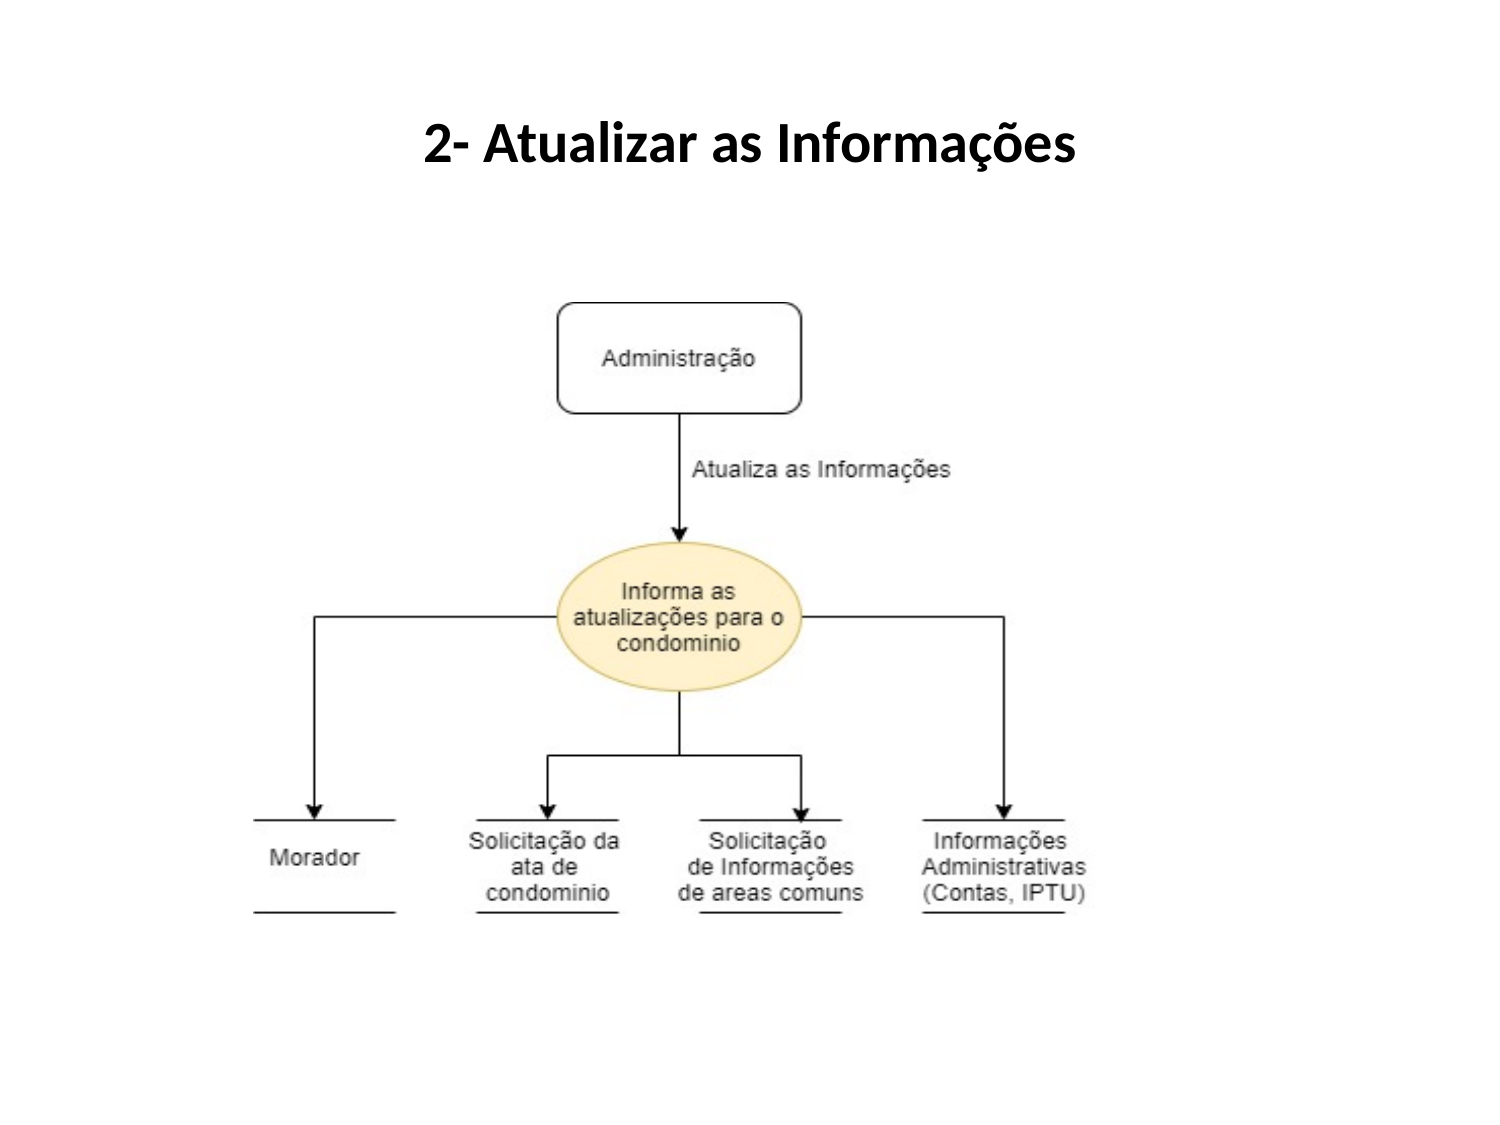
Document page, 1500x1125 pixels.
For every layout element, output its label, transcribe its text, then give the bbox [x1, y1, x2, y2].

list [253, 302, 1188, 1012]
title 2- Atualizar as Informações [75, 45, 1425, 233]
